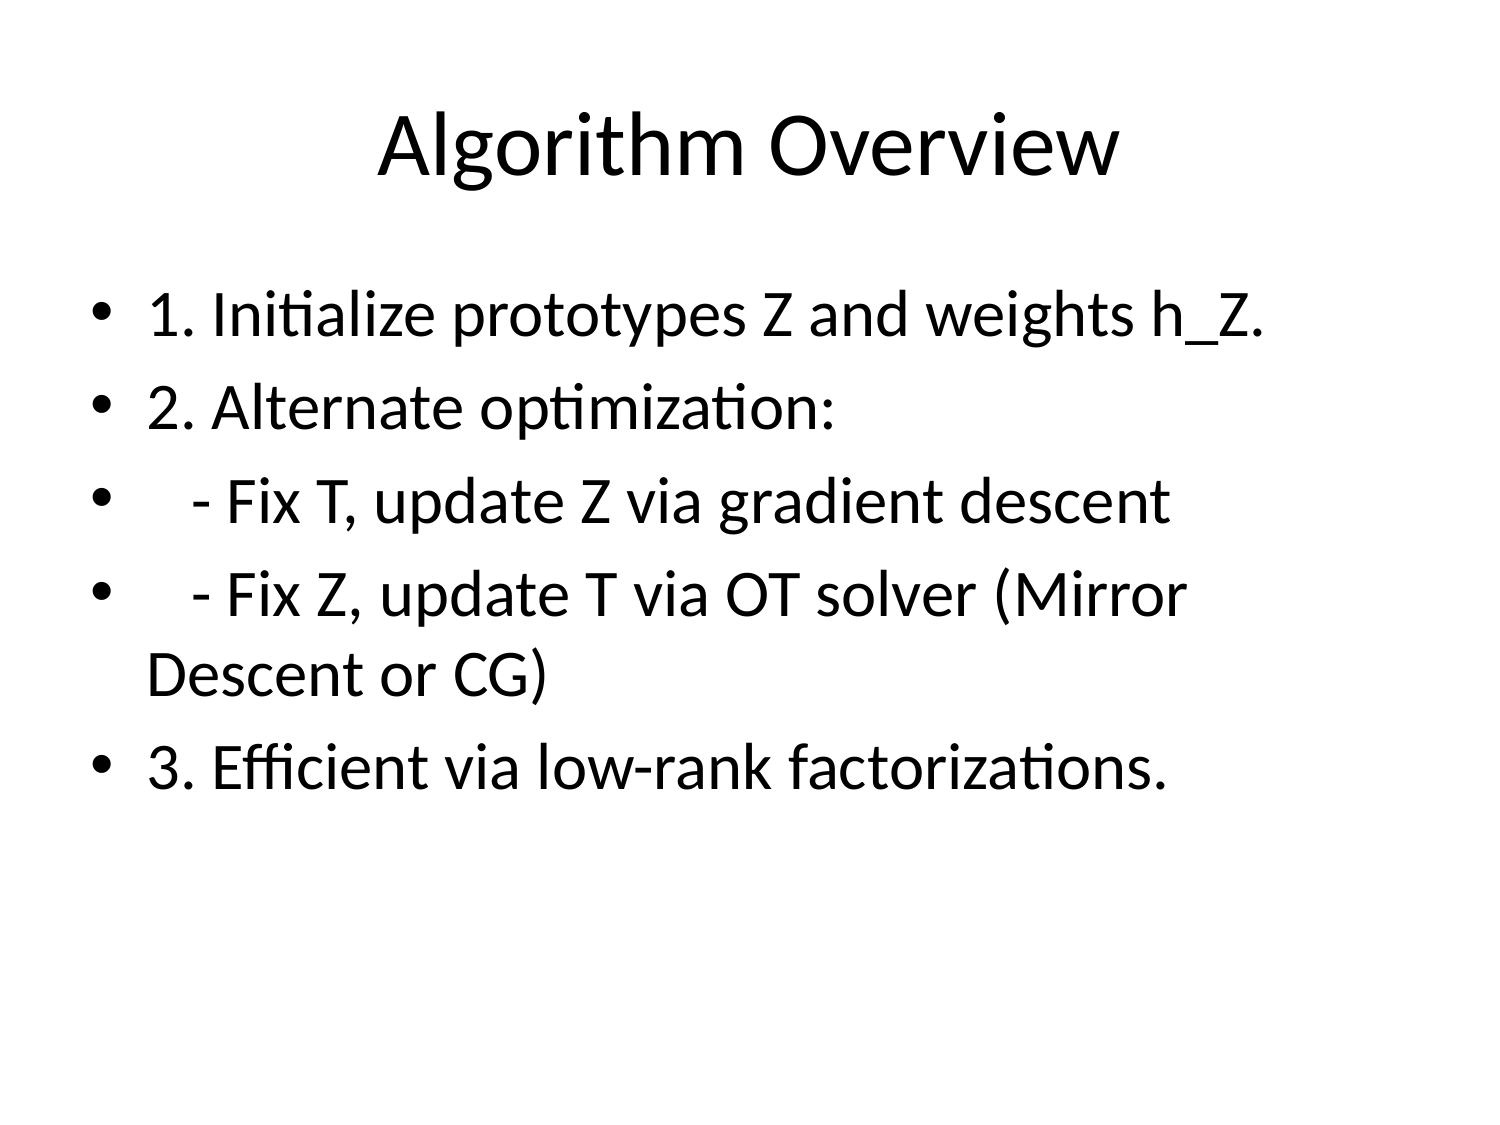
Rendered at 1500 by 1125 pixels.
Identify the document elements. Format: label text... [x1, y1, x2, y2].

title Algorithm Overview [75, 45, 1425, 233]
list 1. Initialize prototypes Z and weights h_Z. 2. Alternate optimization: - Fix T, update Z via gradient descent - Fix Z, update T via OT solver (Mirror Descent or CG) 3. Efficient via low-rank factorizations. [75, 262, 1425, 1005]
